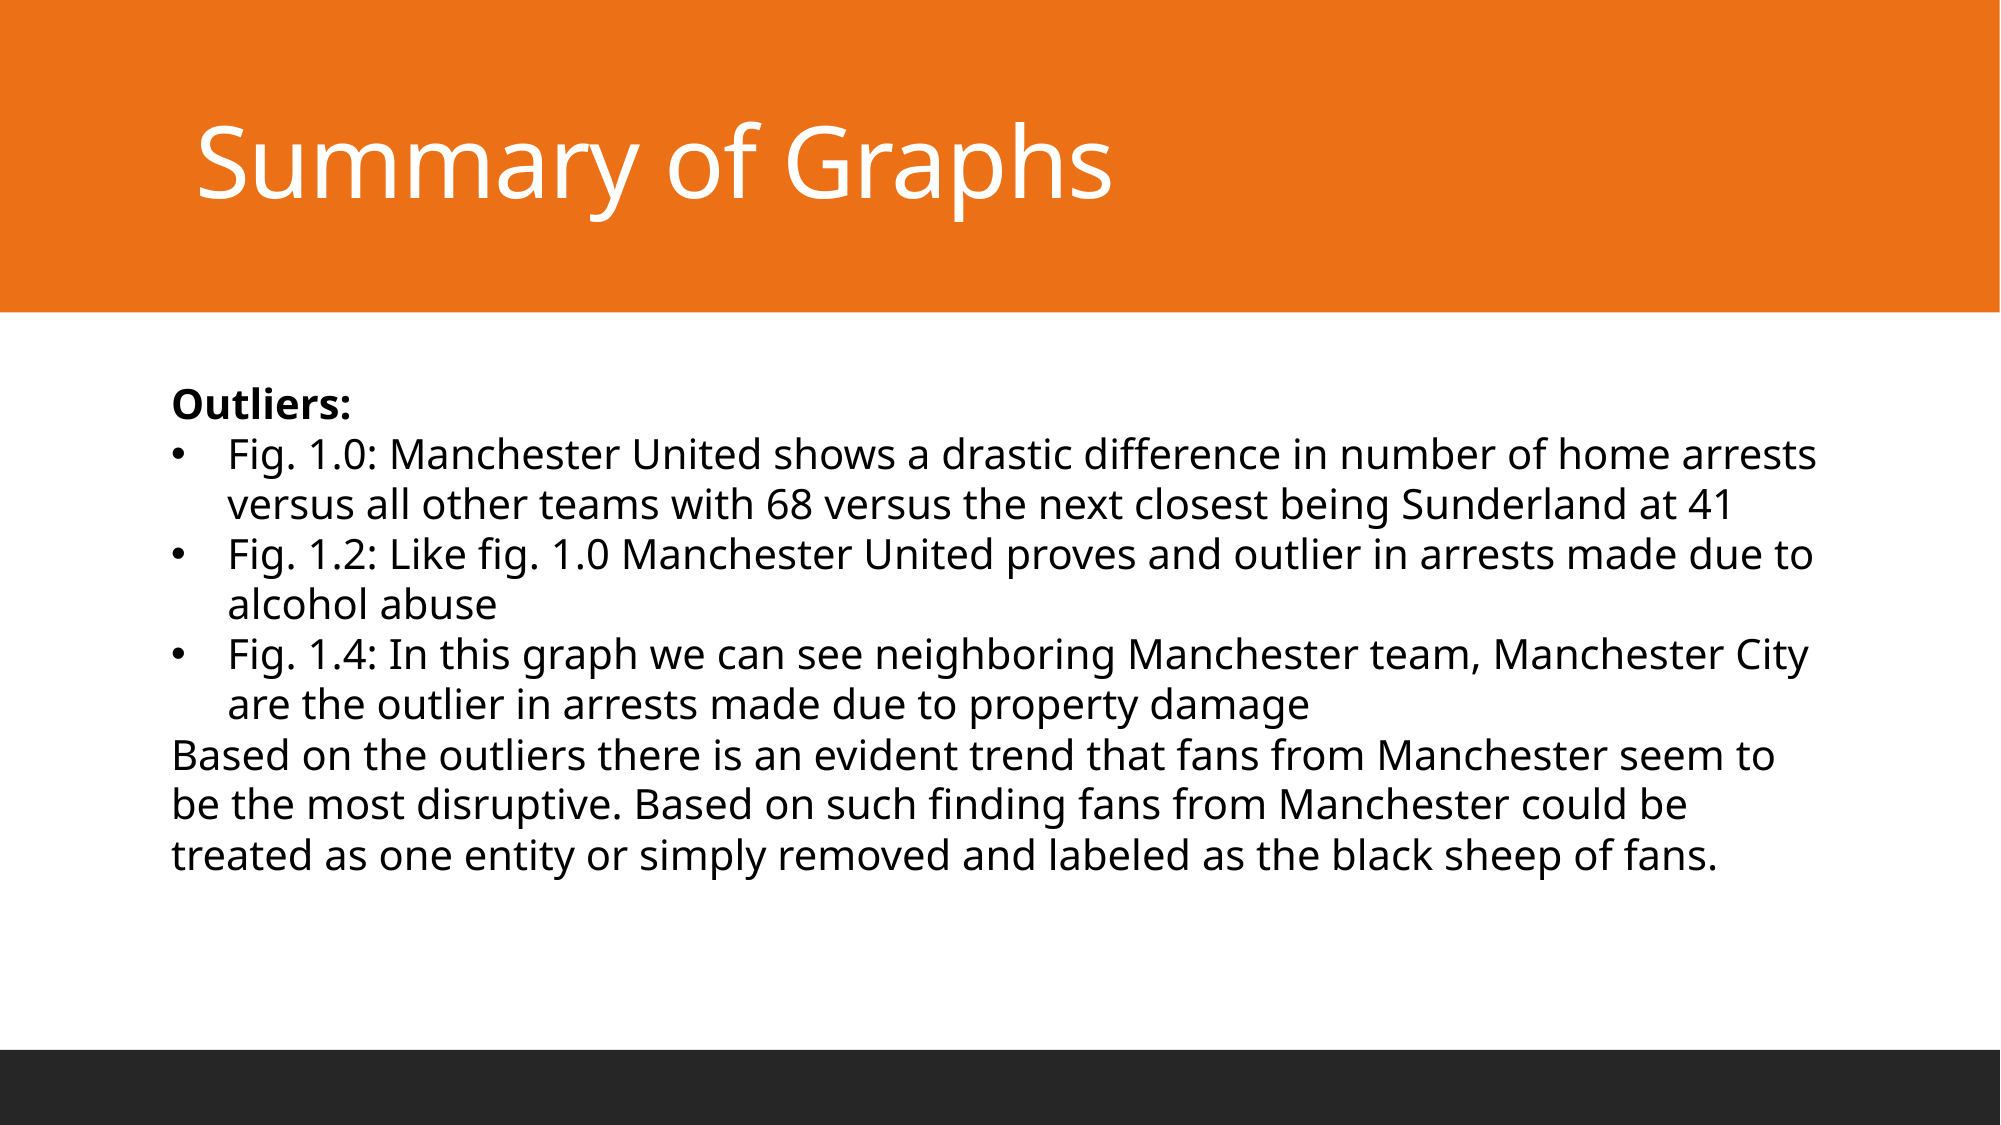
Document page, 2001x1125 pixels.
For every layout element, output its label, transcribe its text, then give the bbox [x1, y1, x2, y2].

text_box [0, 314, 2000, 1049]
text_box Outliers: Fig. 1.0: Manchester United shows a drastic difference in number of home arrests versus all other teams with 68 versus the next closest being Sunderland at 41 Fig. 1.2: Like fig. 1.0 Manchester United proves and outlier in arrests made due to alcohol abuse Fig. 1.4: In this graph we can see neighboring Manchester team, Manchester City are the outlier in arrests made due to property damage Based on the outliers there is an evident trend that fans from Manchester seem to be the most disruptive. Based on such finding fans from Manchester could be treated as one entity or simply removed and labeled as the black sheep of fans. [156, 370, 1844, 986]
text_box [0, 0, 2000, 314]
text_box [0, 1049, 2000, 1125]
title Summary of Graphs [180, 47, 1830, 285]
